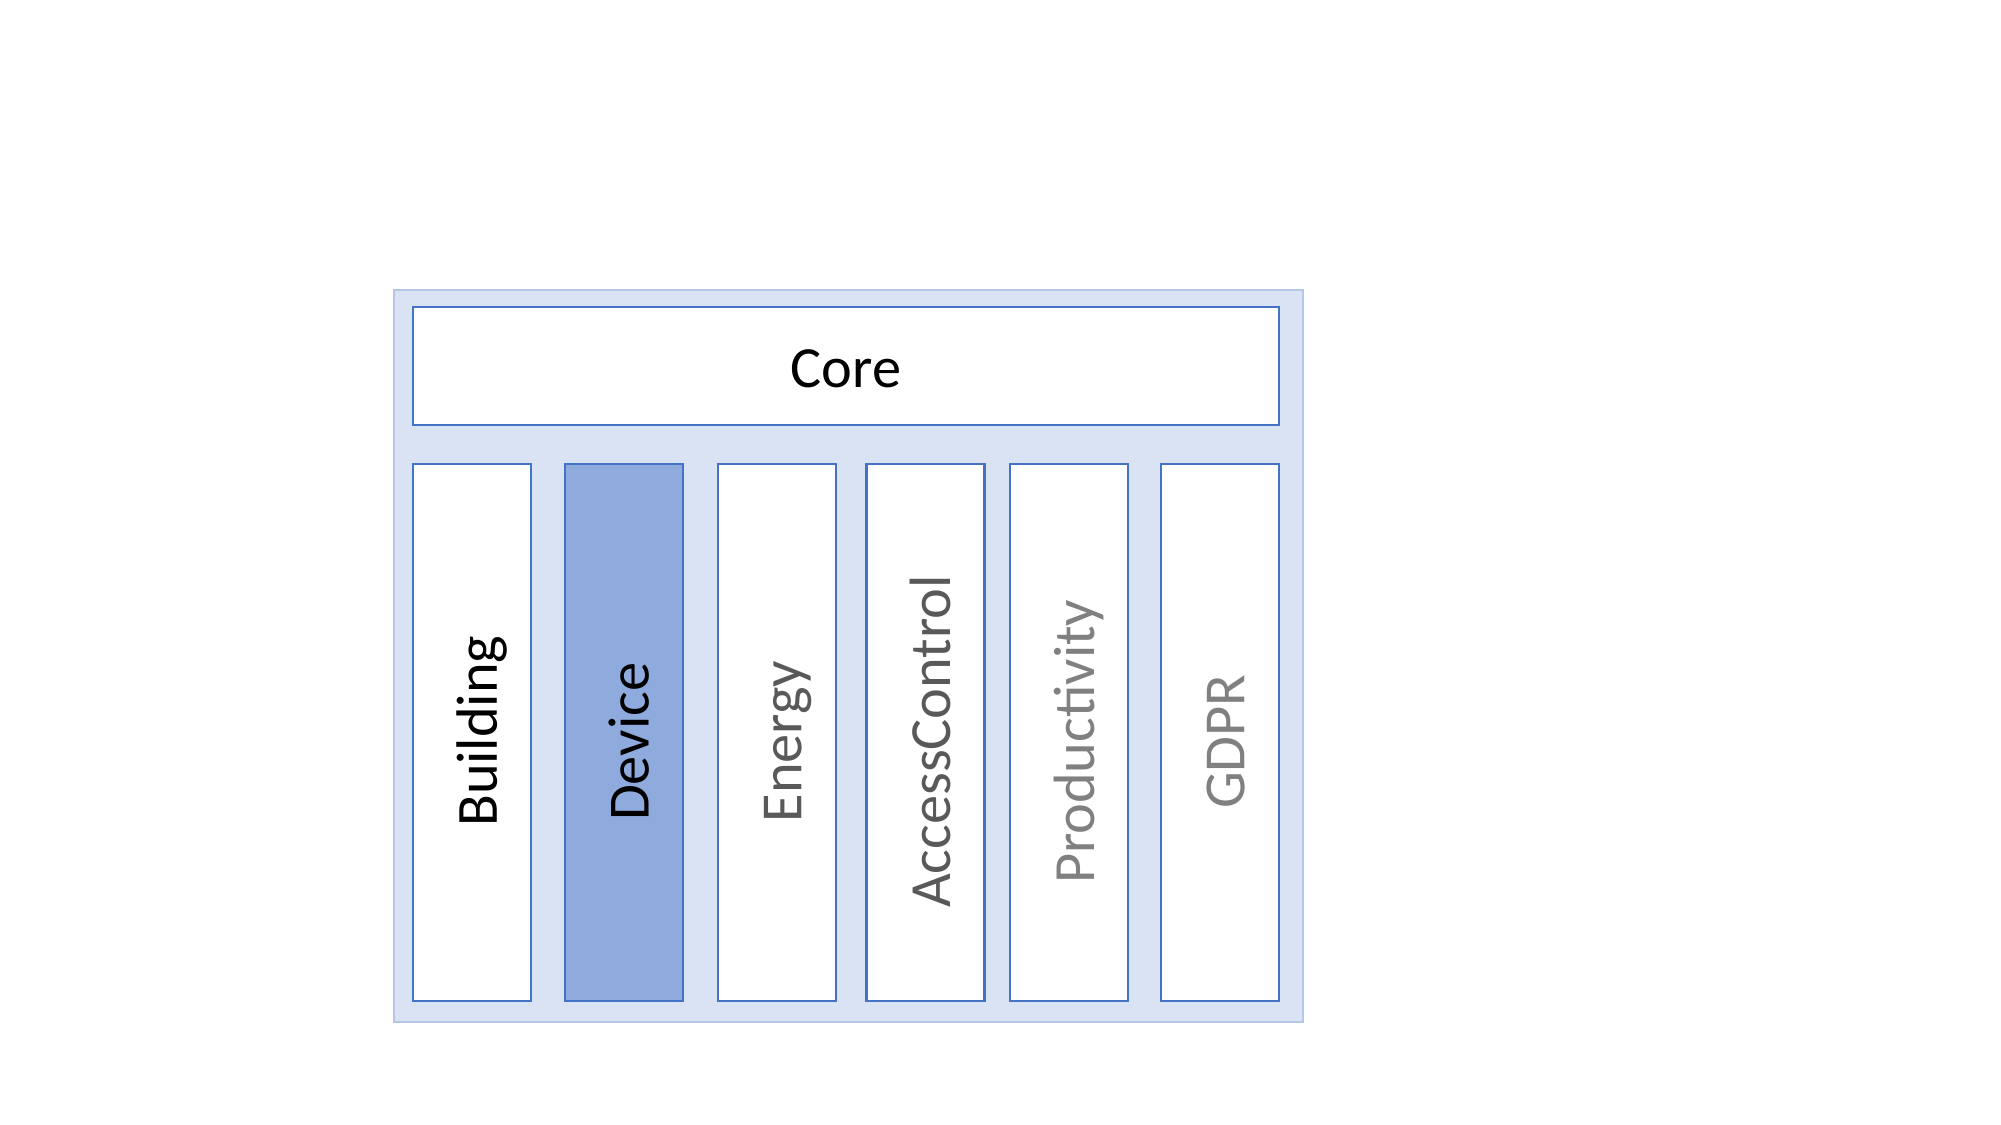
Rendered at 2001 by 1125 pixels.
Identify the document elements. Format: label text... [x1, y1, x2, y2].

text_box AccessControl [884, 482, 970, 1001]
text_box [1160, 463, 1280, 1002]
text_box [564, 463, 684, 1002]
text_box [393, 289, 1304, 1023]
text_box Building [431, 482, 516, 980]
text_box [717, 463, 837, 1002]
text_box [412, 463, 532, 1002]
text_box [1009, 463, 1129, 1002]
text_box Productivity [1028, 482, 1114, 1001]
text_box Energy [735, 482, 821, 1001]
text_box [865, 463, 986, 1002]
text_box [413, 307, 1279, 426]
text_box GDPR [1178, 482, 1264, 1001]
text_box Device [582, 482, 668, 1001]
